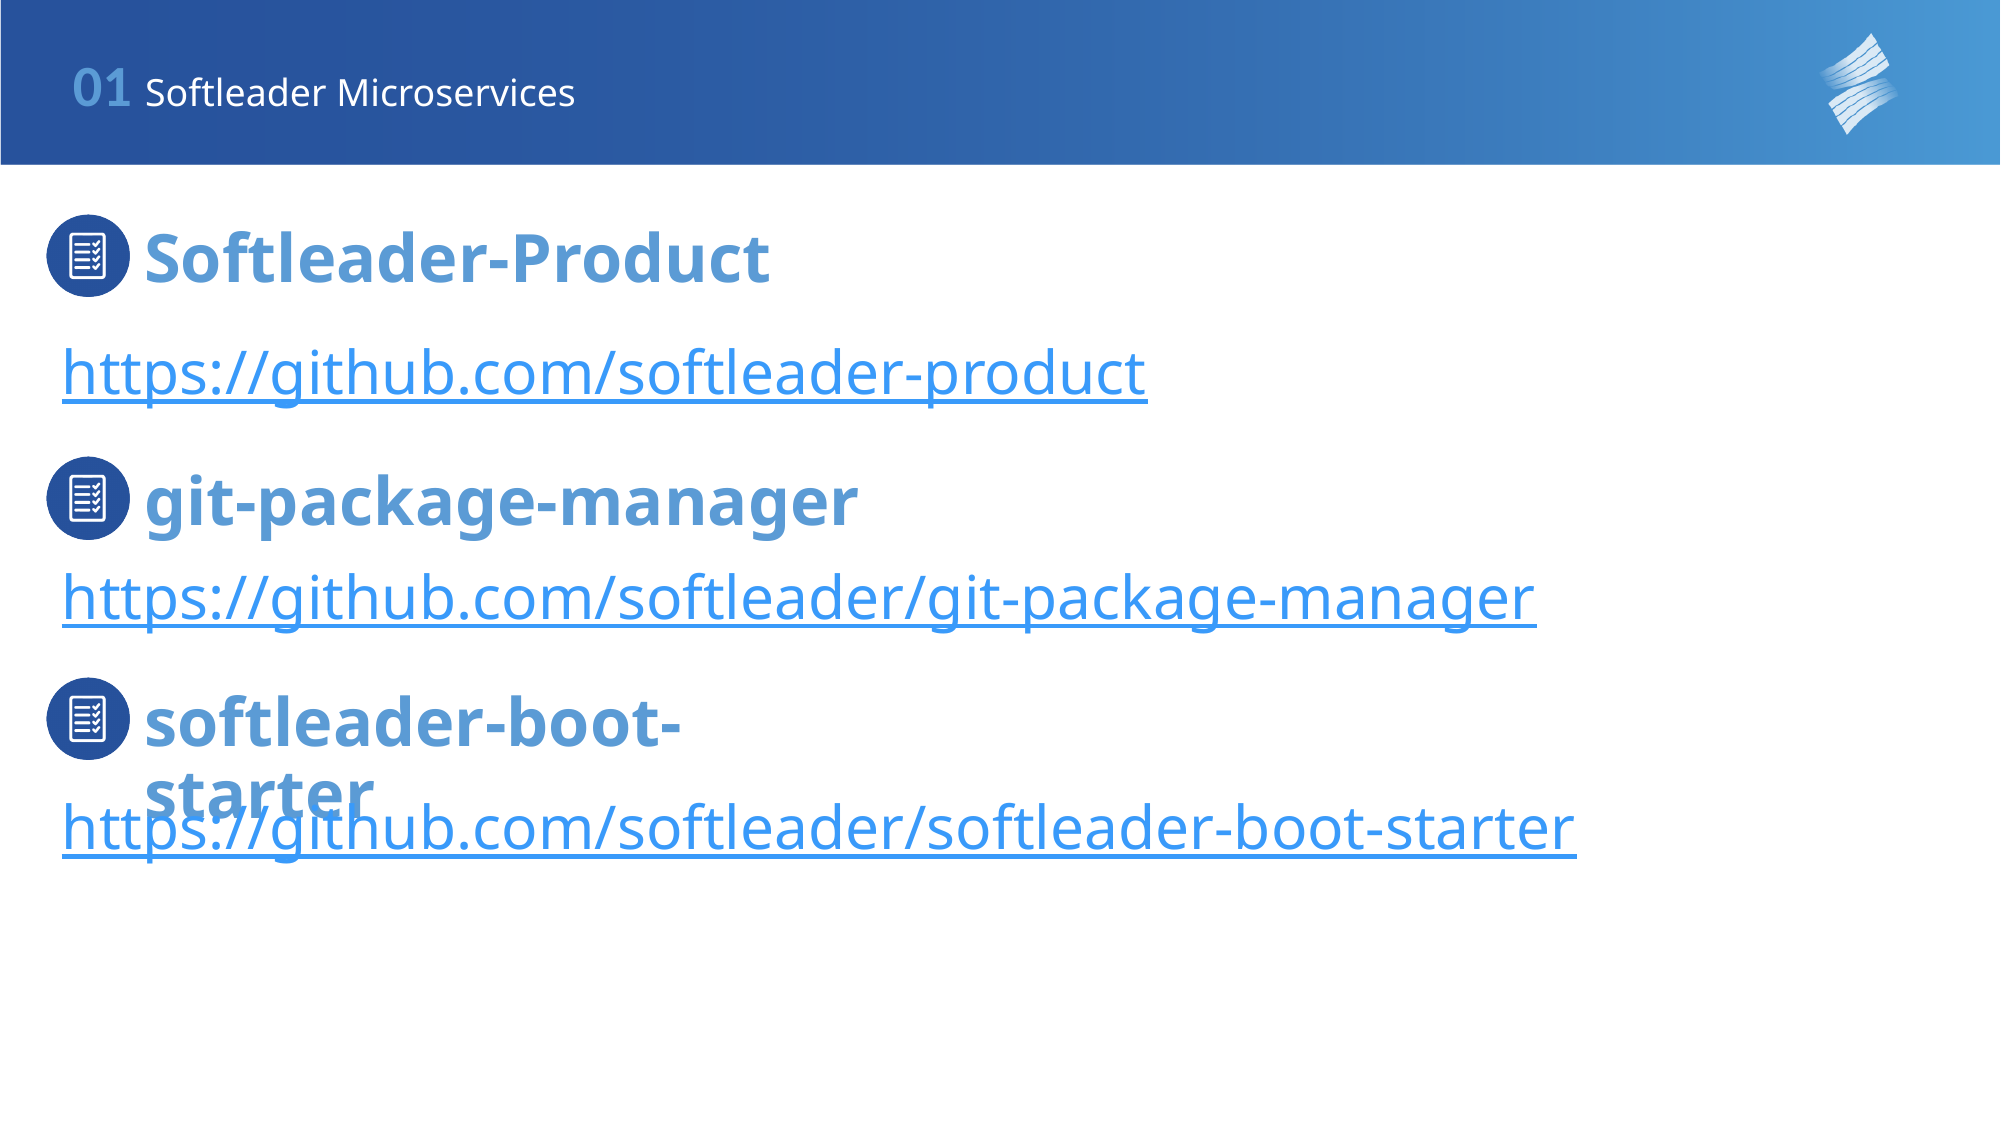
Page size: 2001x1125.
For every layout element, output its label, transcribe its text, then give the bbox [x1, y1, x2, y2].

picture [0, 0, 2001, 1125]
text_box softleader-boot-starter [129, 681, 928, 782]
text_box git-package-manager [129, 460, 880, 548]
text_box https://github.com/softleader/softleader-boot-starter [46, 782, 1638, 930]
text_box Softleader-Product [129, 218, 880, 305]
text_box 01 Softleader Microservices [58, 40, 592, 126]
text_box https://github.com/softleader-product [46, 327, 1364, 495]
text_box https://github.com/softleader/git-package-manager [46, 552, 1638, 699]
